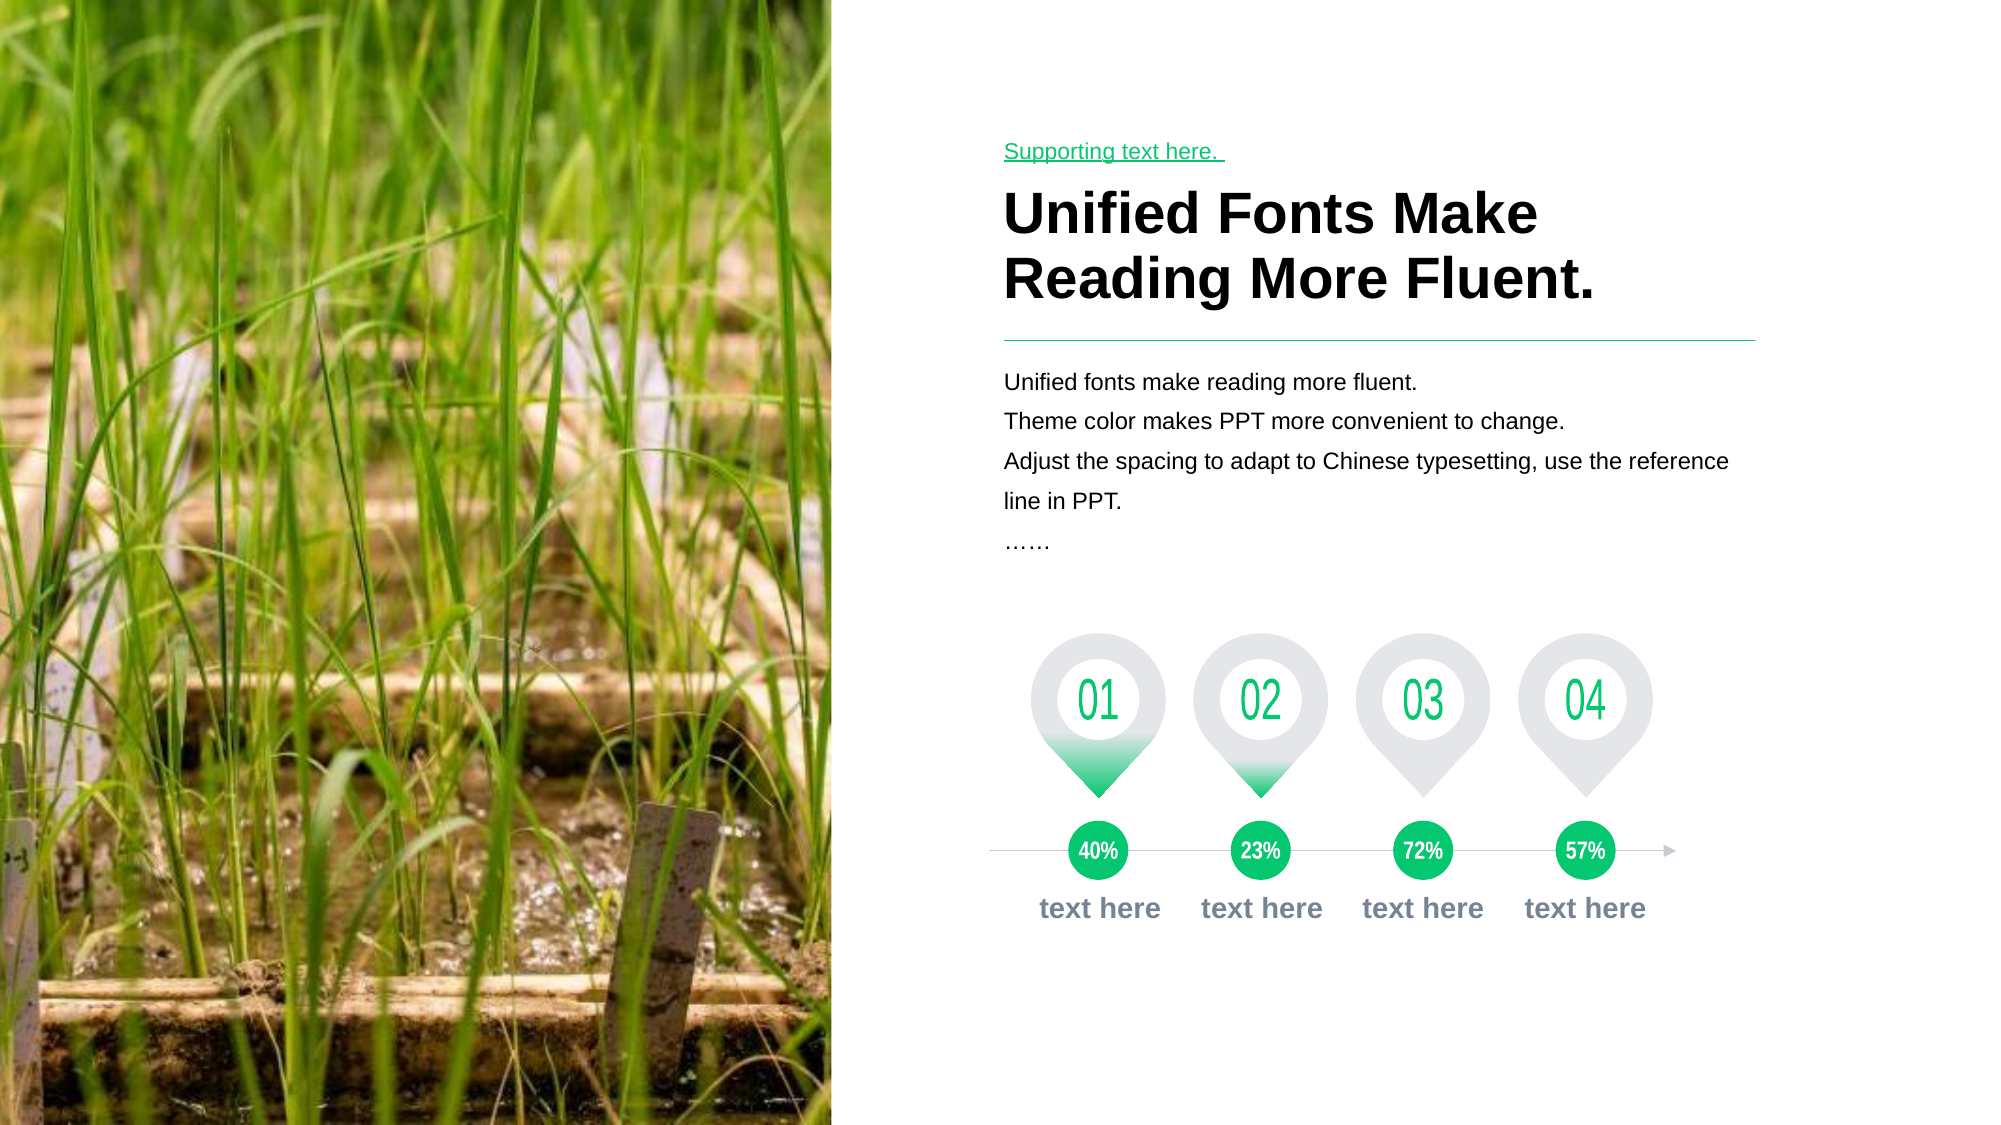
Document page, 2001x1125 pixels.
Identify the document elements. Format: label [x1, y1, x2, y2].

text_box [0, 0, 832, 1125]
text_box [989, 115, 1756, 563]
text_box [989, 633, 1677, 921]
